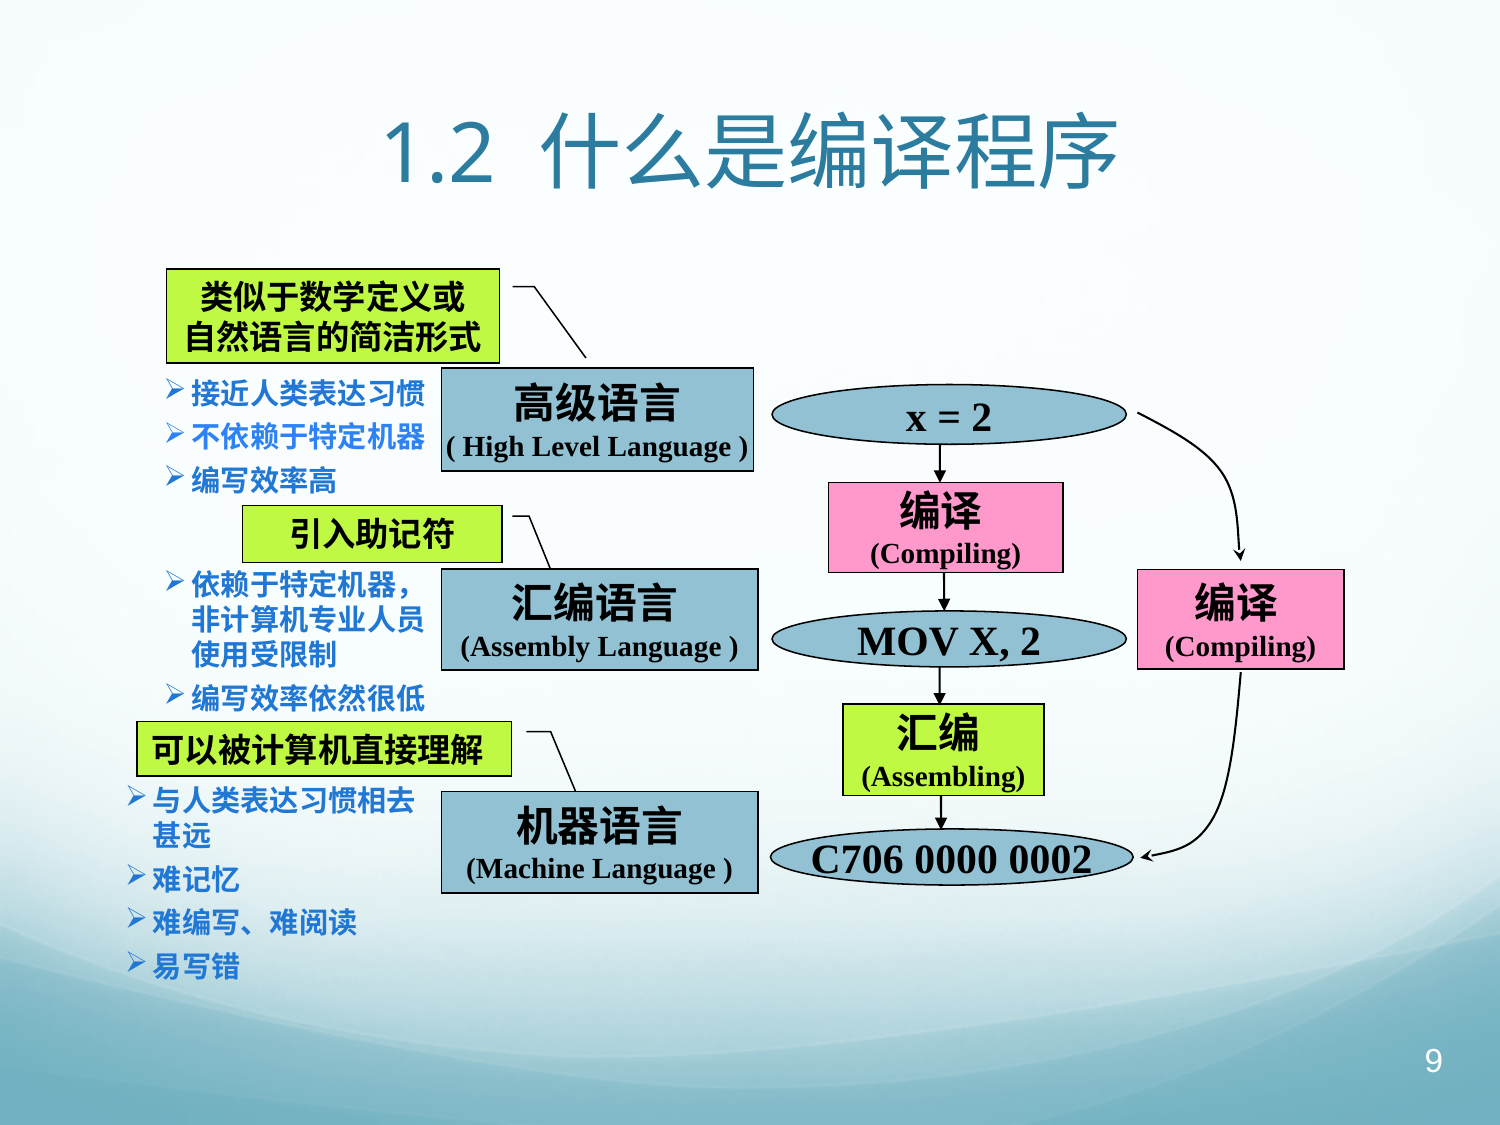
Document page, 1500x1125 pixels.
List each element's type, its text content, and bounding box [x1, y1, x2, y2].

text_box 依赖于特定机器，非计算机专业人员使用受限制 编写效率依然很低 [148, 559, 433, 723]
text_box 接近人类表达习惯 不依赖于特定机器 编写效率高 [148, 367, 437, 505]
text_box x = 2 [771, 384, 1127, 445]
text_box 类似于数学定义或 自然语言的简洁形式 [166, 268, 500, 364]
title 1.2 什么是编译程序 [112, 19, 1388, 207]
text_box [842, 703, 1045, 831]
text_box [933, 444, 947, 478]
text_box C706 0000 0002 [770, 833, 1129, 886]
text_box 可以被计算机直接理解 [137, 721, 433, 774]
text_box MOV X, 2 [771, 618, 1127, 667]
text_box [933, 666, 946, 700]
text_box 引入助记符 [242, 505, 433, 559]
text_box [1136, 411, 1345, 859]
slide_number 9 [1295, 1029, 1459, 1090]
text_box 与人类表达习惯相去甚远 难记忆 难编写、难阅读 易写错 [110, 774, 450, 991]
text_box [440, 367, 759, 894]
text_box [828, 481, 1064, 612]
